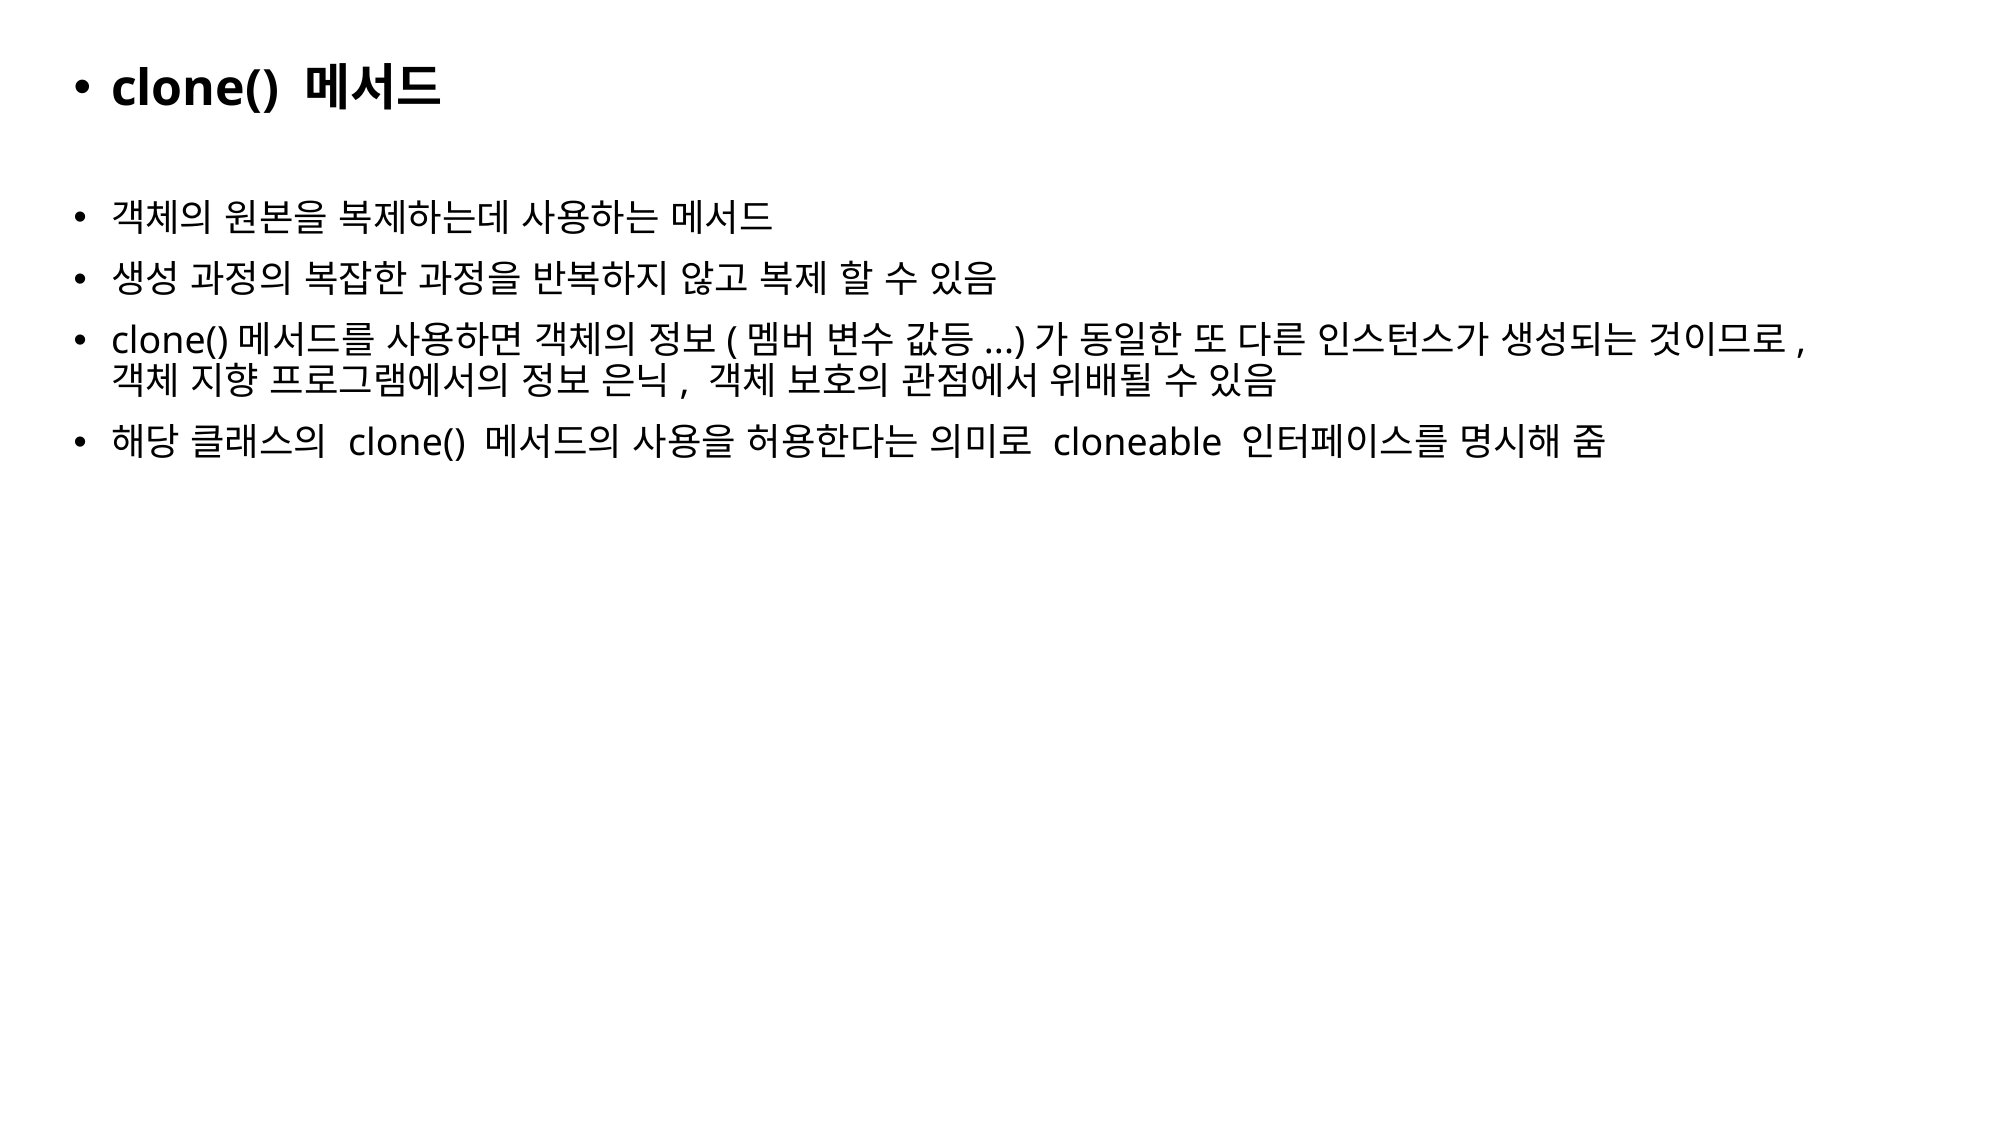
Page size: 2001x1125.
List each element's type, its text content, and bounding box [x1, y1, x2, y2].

list clone() 메서드 객체의 원본을 복제하는데 사용하는 메서드 생성 과정의 복잡한 과정을 반복하지 않고 복제 할 수 있음 clone()메서드를 사용하면 객체의 정보(멤버 변수 값등...)가 동일한 또 다른 인스턴스가 생성되는 것이므로, 객체 지향 프로그램에서의 정보 은닉, 객체 보호의 관점에서 위배될 수 있음 해당 클래스의 clone() 메서드의 사용을 허용한다는 의미로 cloneable 인터페이스를 명시해 줌 [58, 55, 1863, 497]
